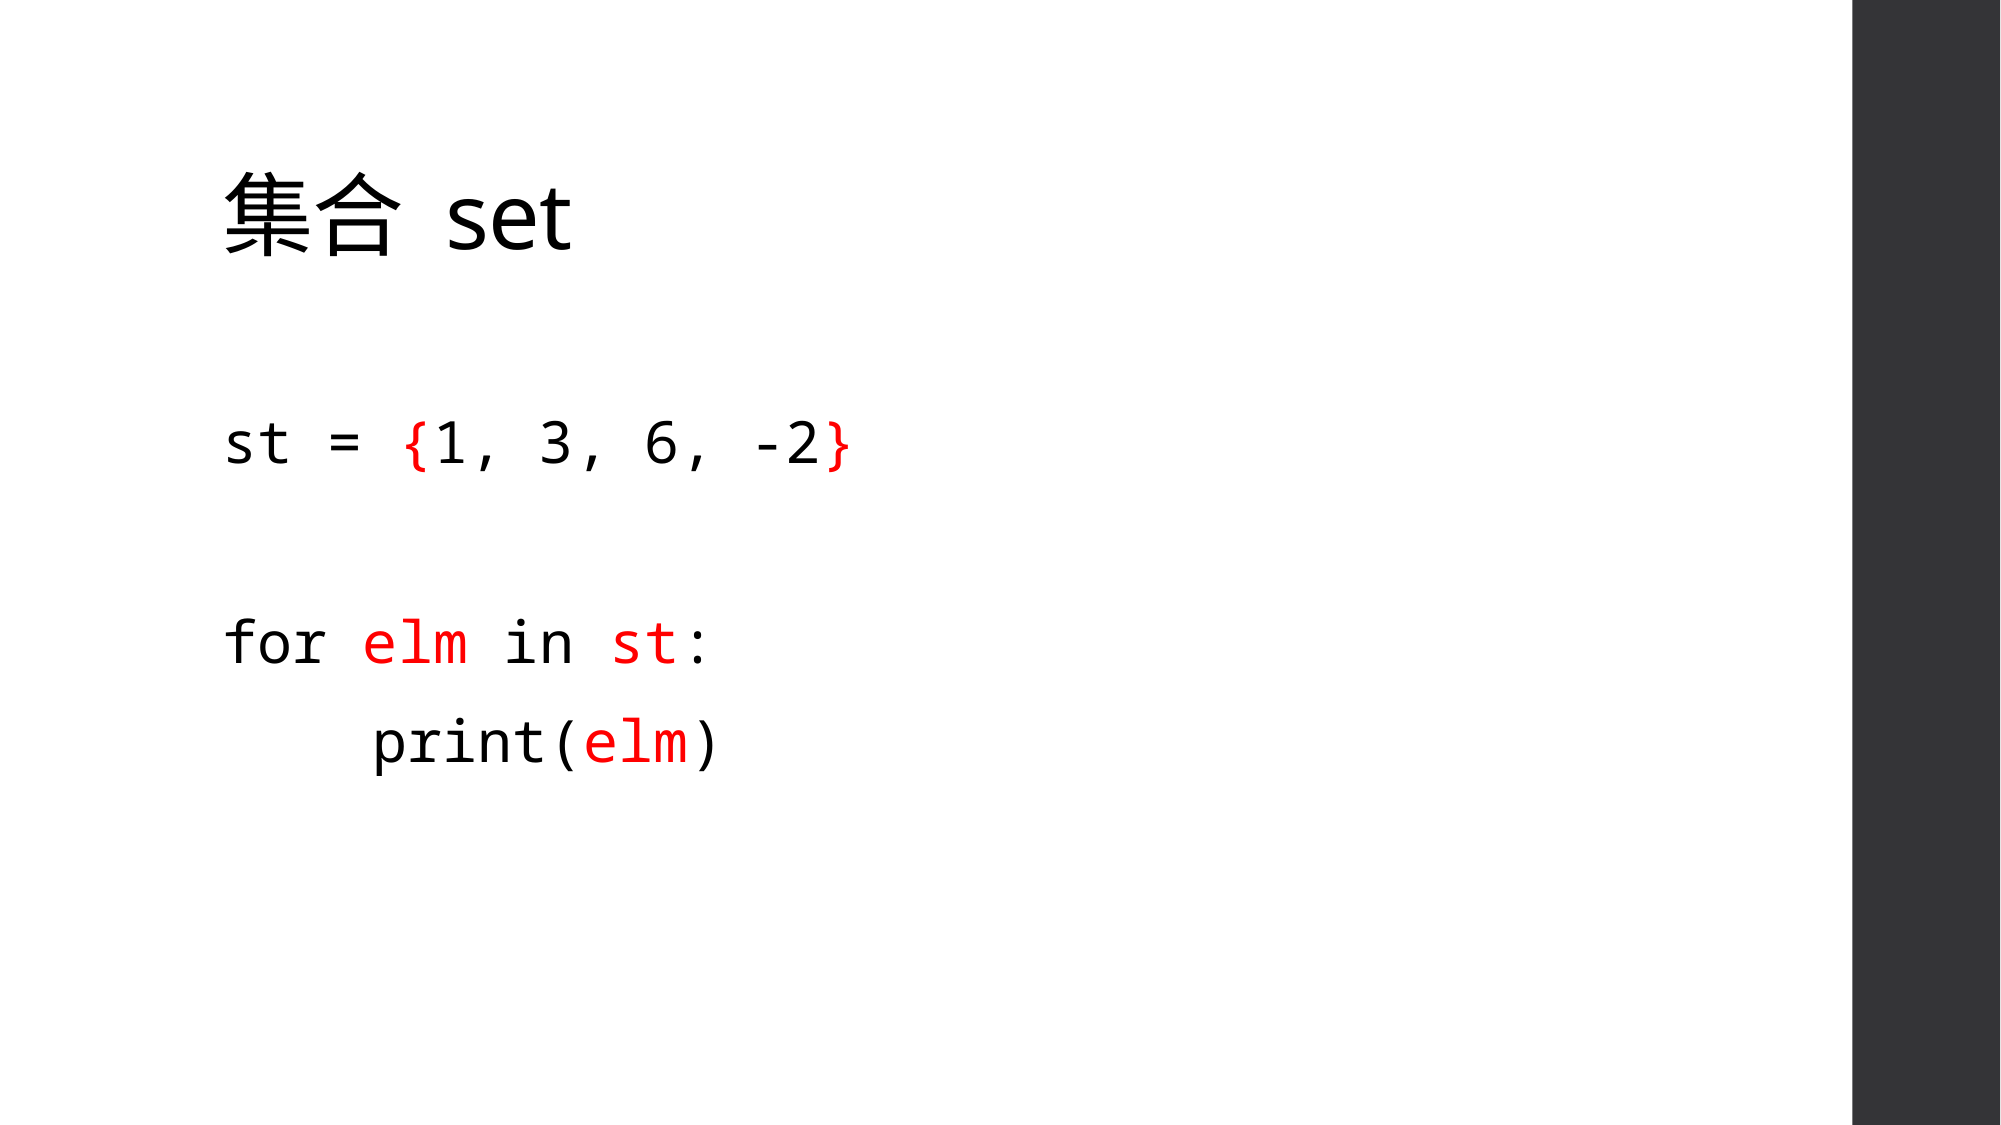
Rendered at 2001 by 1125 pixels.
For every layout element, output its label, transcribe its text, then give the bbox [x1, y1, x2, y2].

list st = {1, 3, 6, -2} for elm in st: print(elm) [206, 299, 1700, 1014]
title 集合 set [206, 60, 1797, 278]
